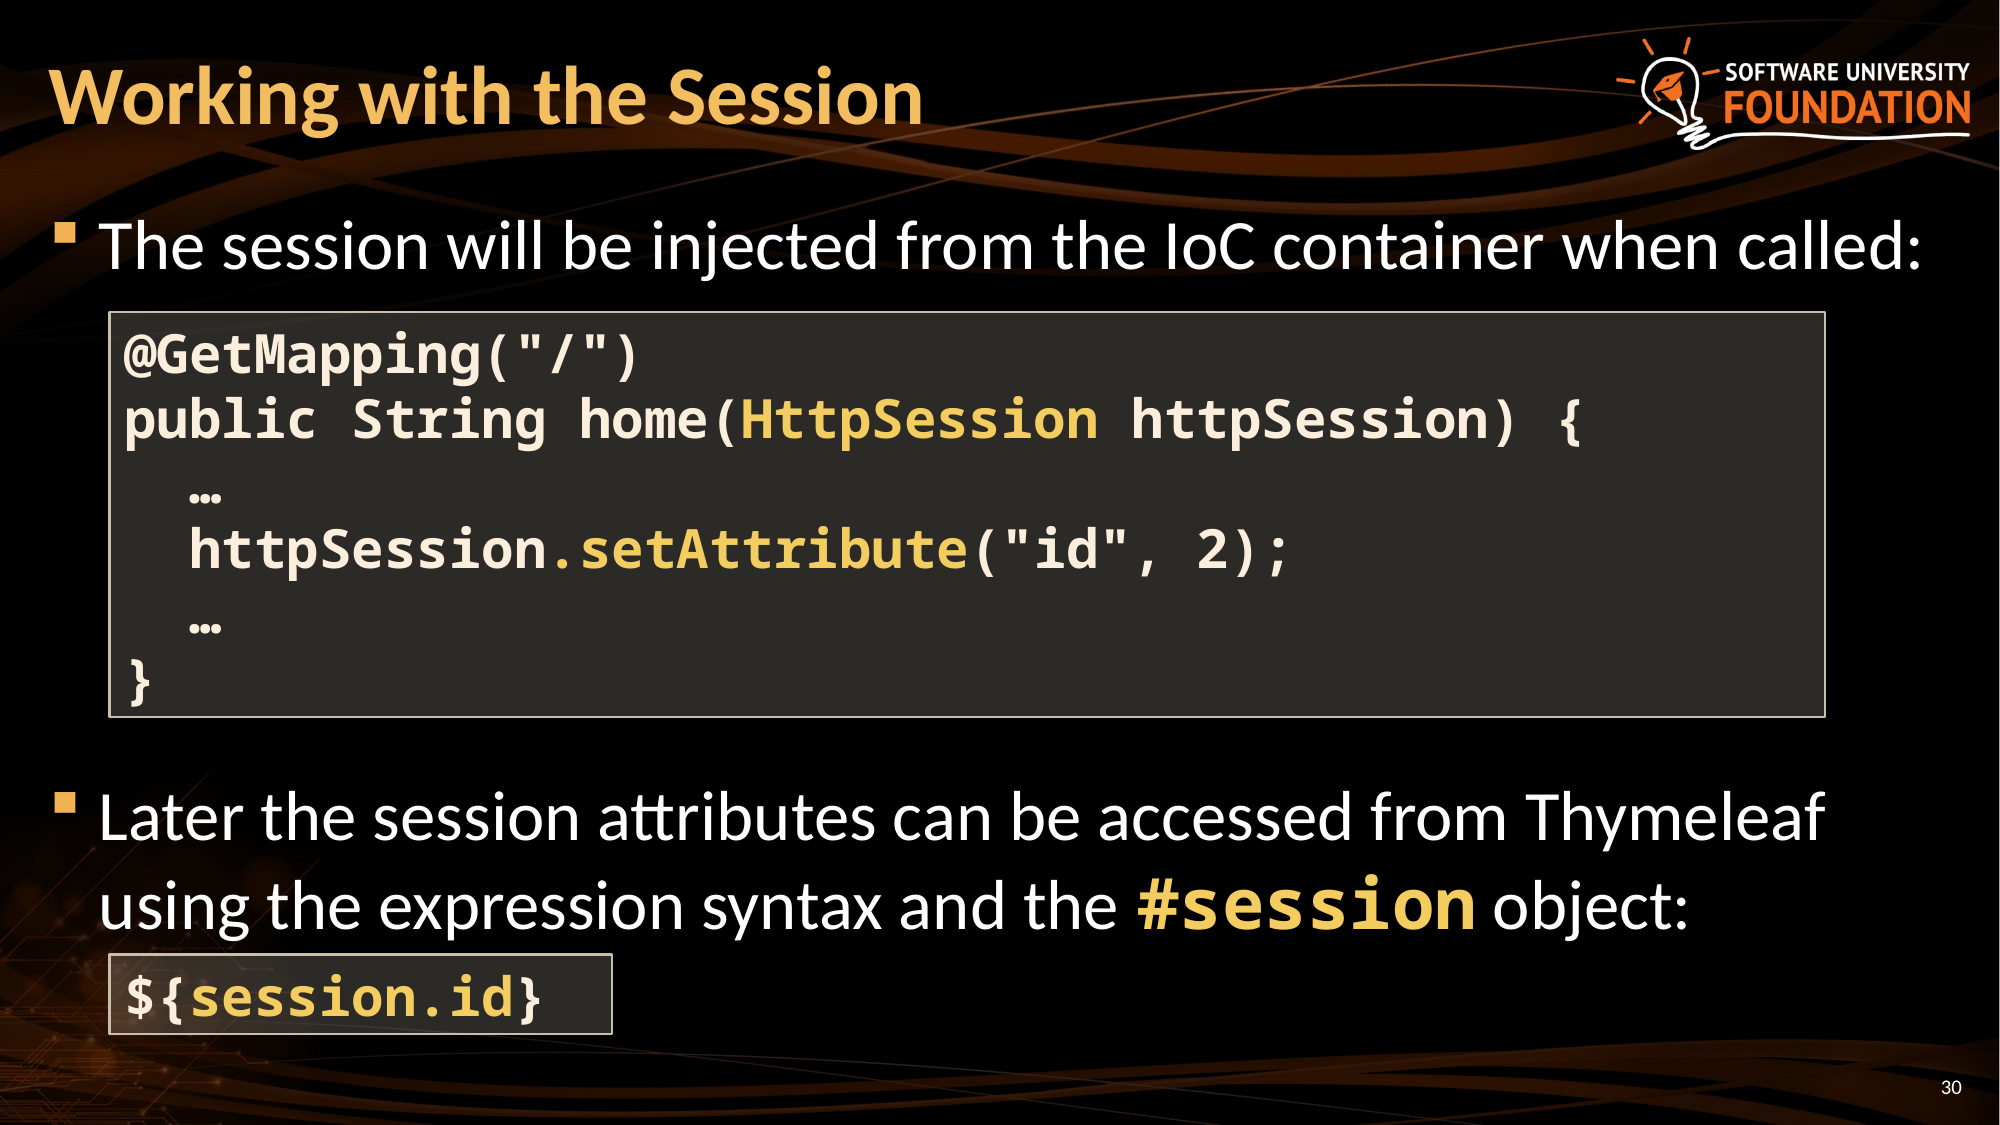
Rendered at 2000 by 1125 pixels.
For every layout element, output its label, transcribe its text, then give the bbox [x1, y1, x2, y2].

title Working with the Session [30, 6, 1602, 189]
picture [0, 0, 2000, 1125]
text_box @GetMapping("/") public String home(HttpSession httpSession) { … httpSession.setAttribute("id", 2); … } [109, 312, 1825, 717]
list The session will be injected from the IoC container when called: Later the session attributes can be accessed from Thymeleaf using the expression syntax and the #session object: [31, 188, 1968, 1103]
text_box ${session.id} [109, 954, 613, 1035]
